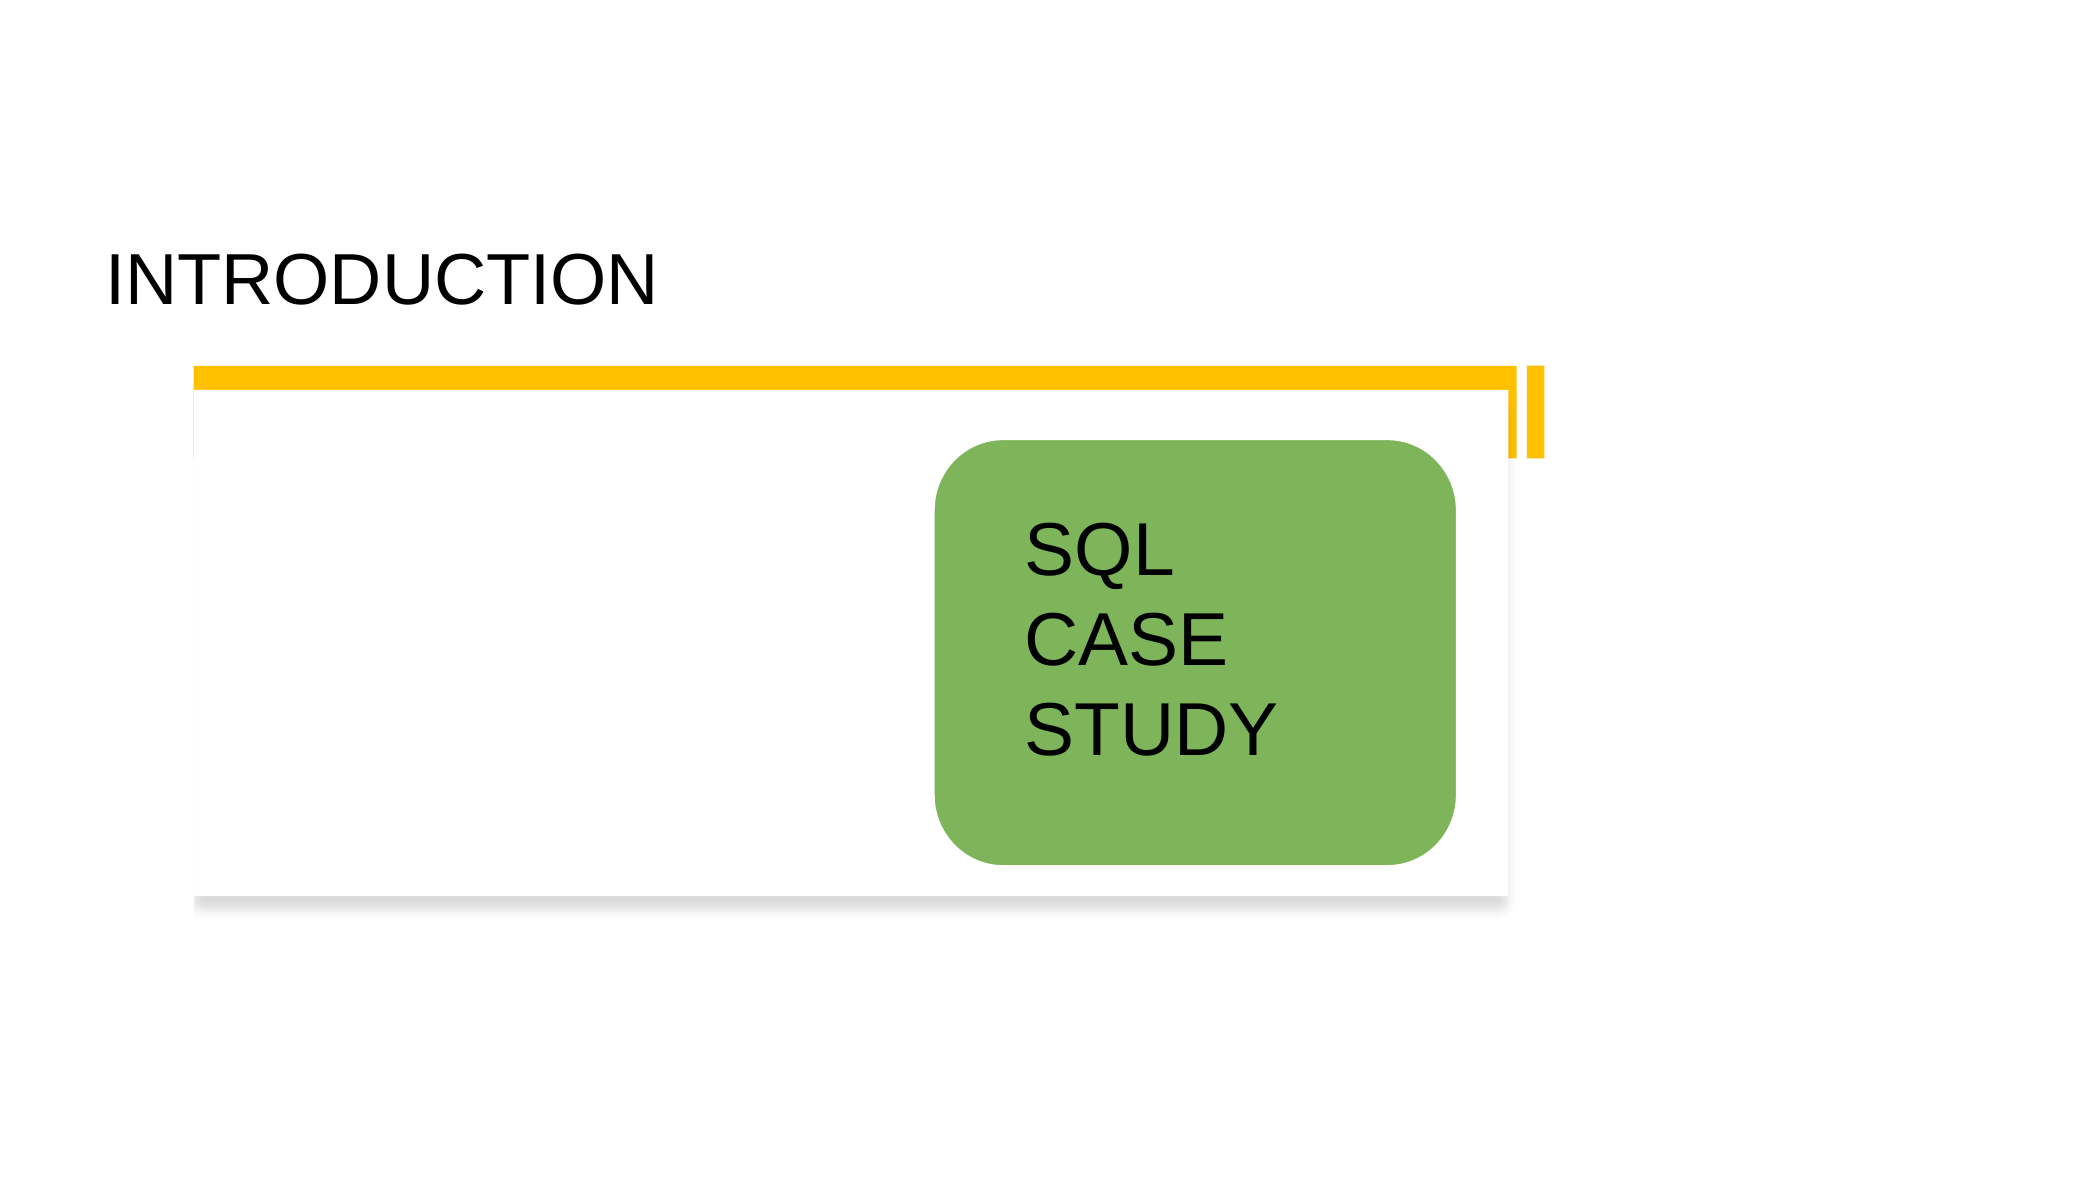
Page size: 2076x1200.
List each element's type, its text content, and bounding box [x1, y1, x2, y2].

title INTRODUCTION [103, 230, 750, 433]
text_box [193, 365, 1545, 927]
